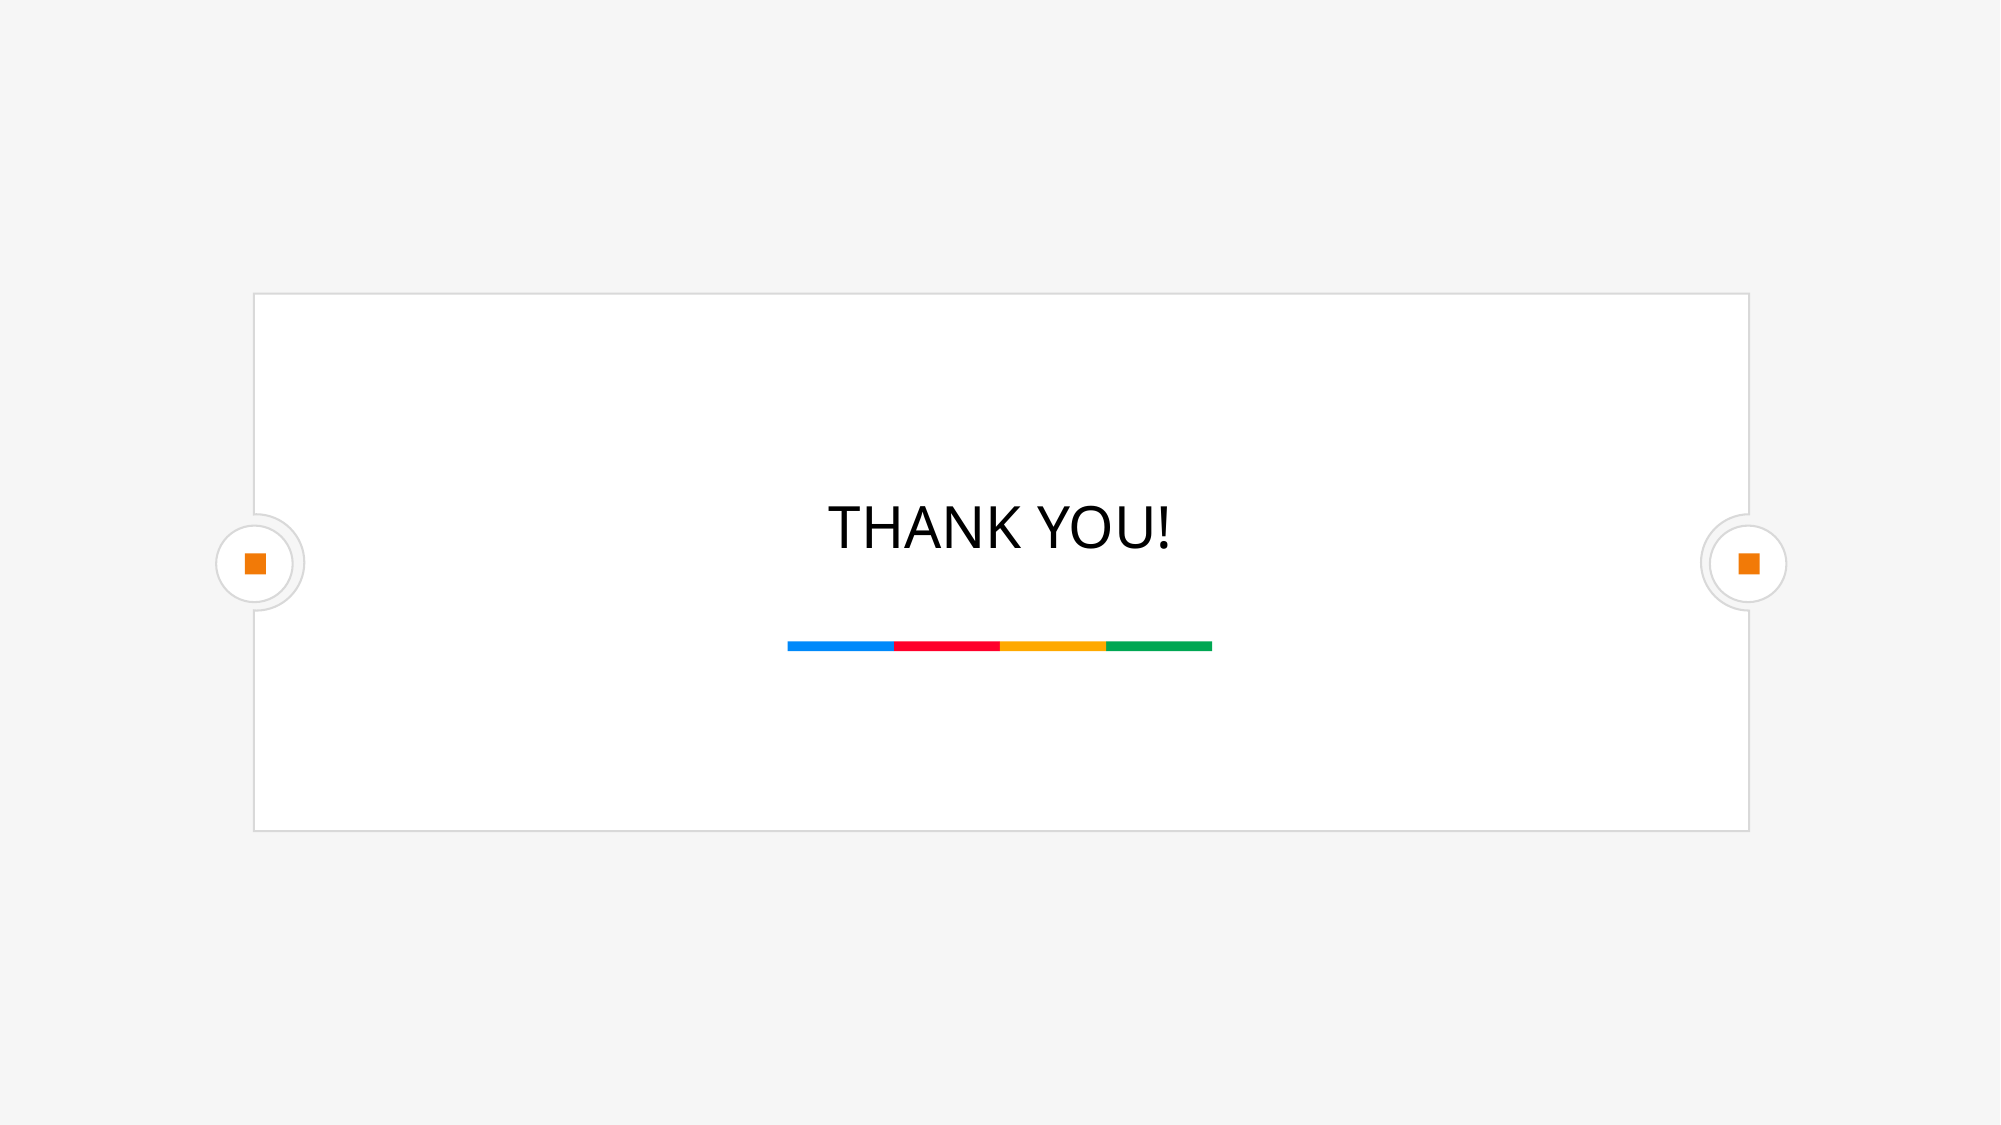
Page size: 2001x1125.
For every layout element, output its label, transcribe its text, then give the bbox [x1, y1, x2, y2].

text_box [244, 552, 267, 575]
text_box [215, 524, 294, 604]
text_box [895, 640, 999, 652]
text_box [1708, 524, 1788, 604]
text_box [787, 640, 895, 652]
text_box [1738, 552, 1761, 575]
text_box [252, 292, 1751, 833]
text_box THANK YOU! [409, 482, 1593, 568]
text_box [1107, 640, 1213, 652]
text_box [999, 640, 1107, 652]
